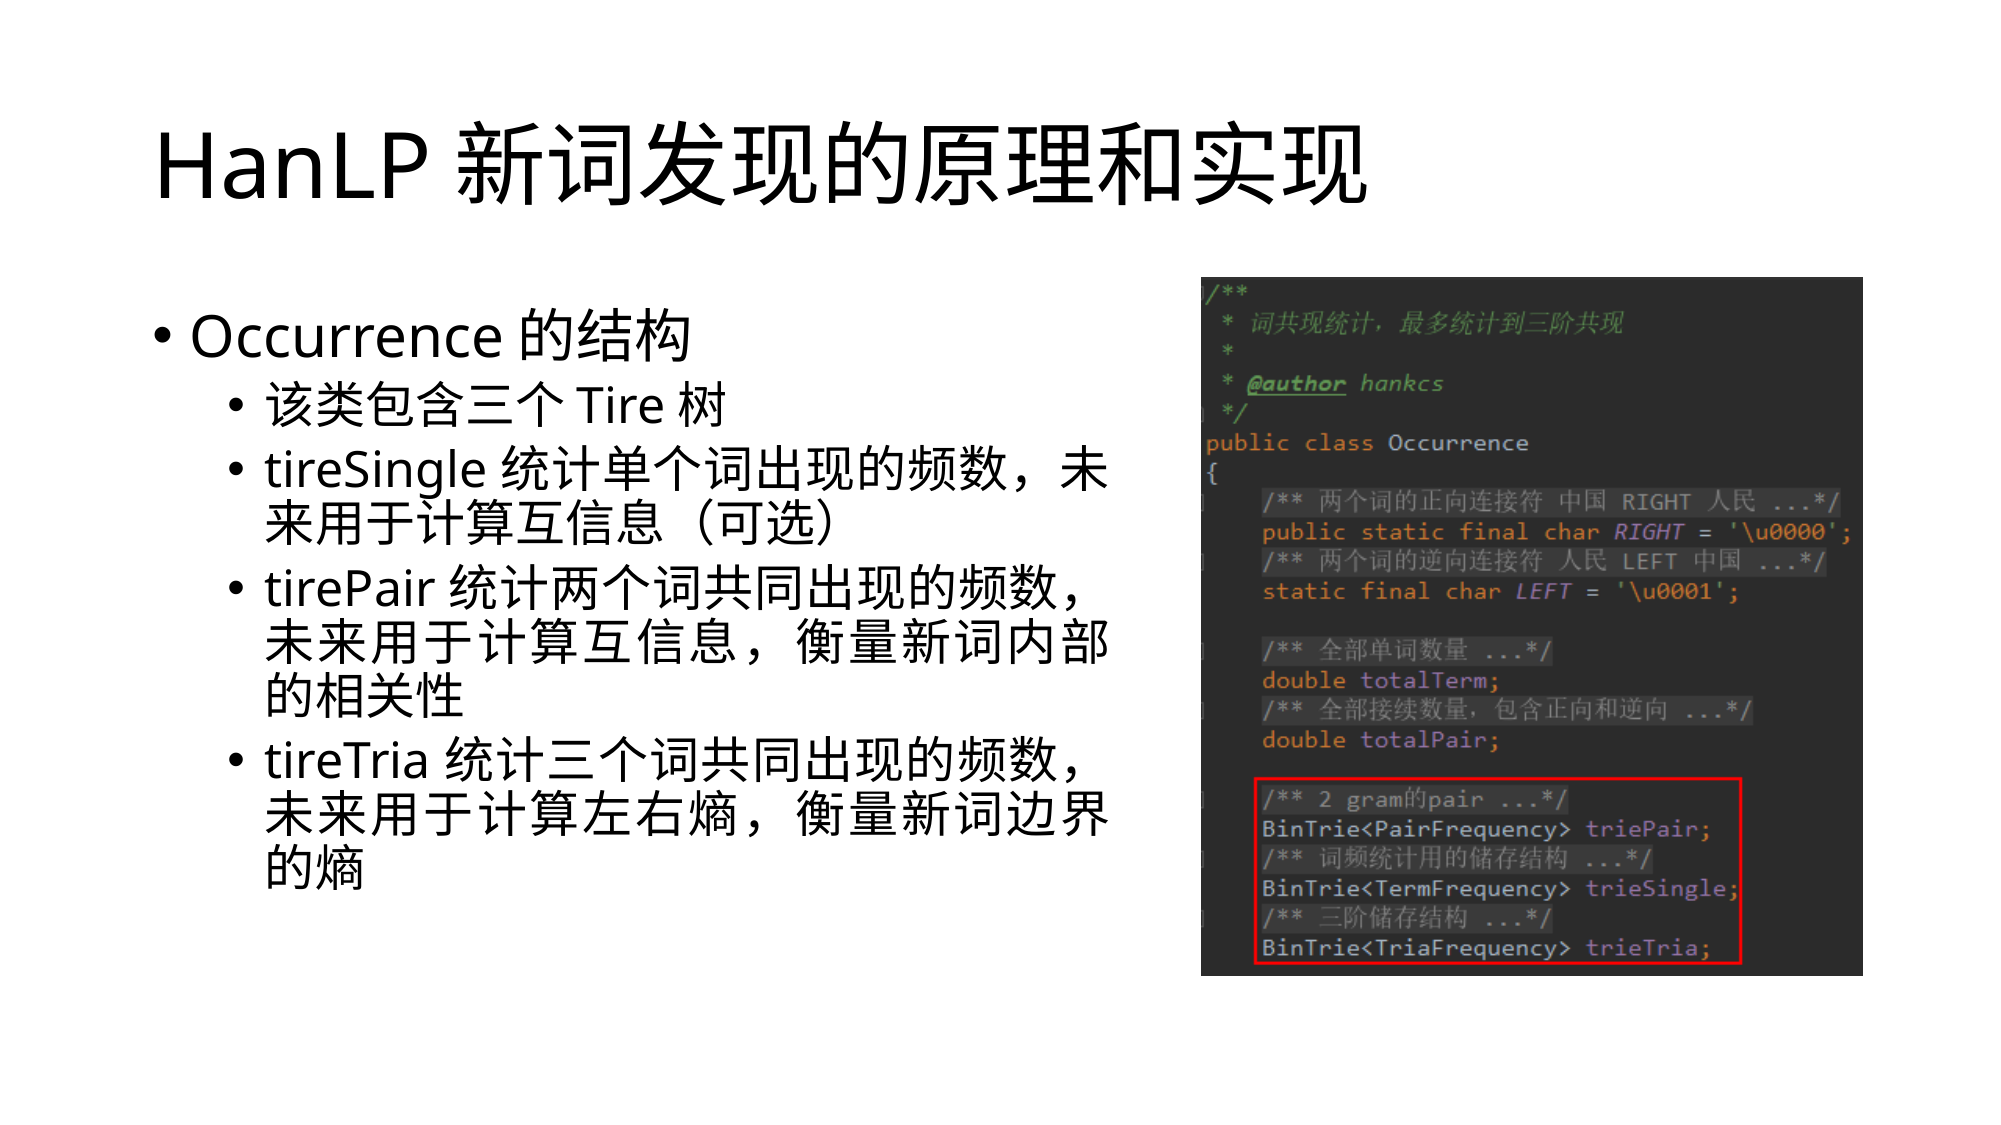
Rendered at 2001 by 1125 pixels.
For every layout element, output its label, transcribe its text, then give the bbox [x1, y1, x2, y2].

list Occurrence的结构 该类包含三个Tire树 tireSingle统计单个词出现的频数，未来用于计算互信息（可选） tirePair统计两个词共同出现的频数，未来用于计算互信息，衡量新词内部的相关性 tireTria统计三个词共同出现的频数，未来用于计算左右熵，衡量新词边界的熵 [137, 299, 1125, 1014]
picture [1201, 277, 1863, 976]
title HanLP新词发现的原理和实现 [137, 59, 1863, 278]
